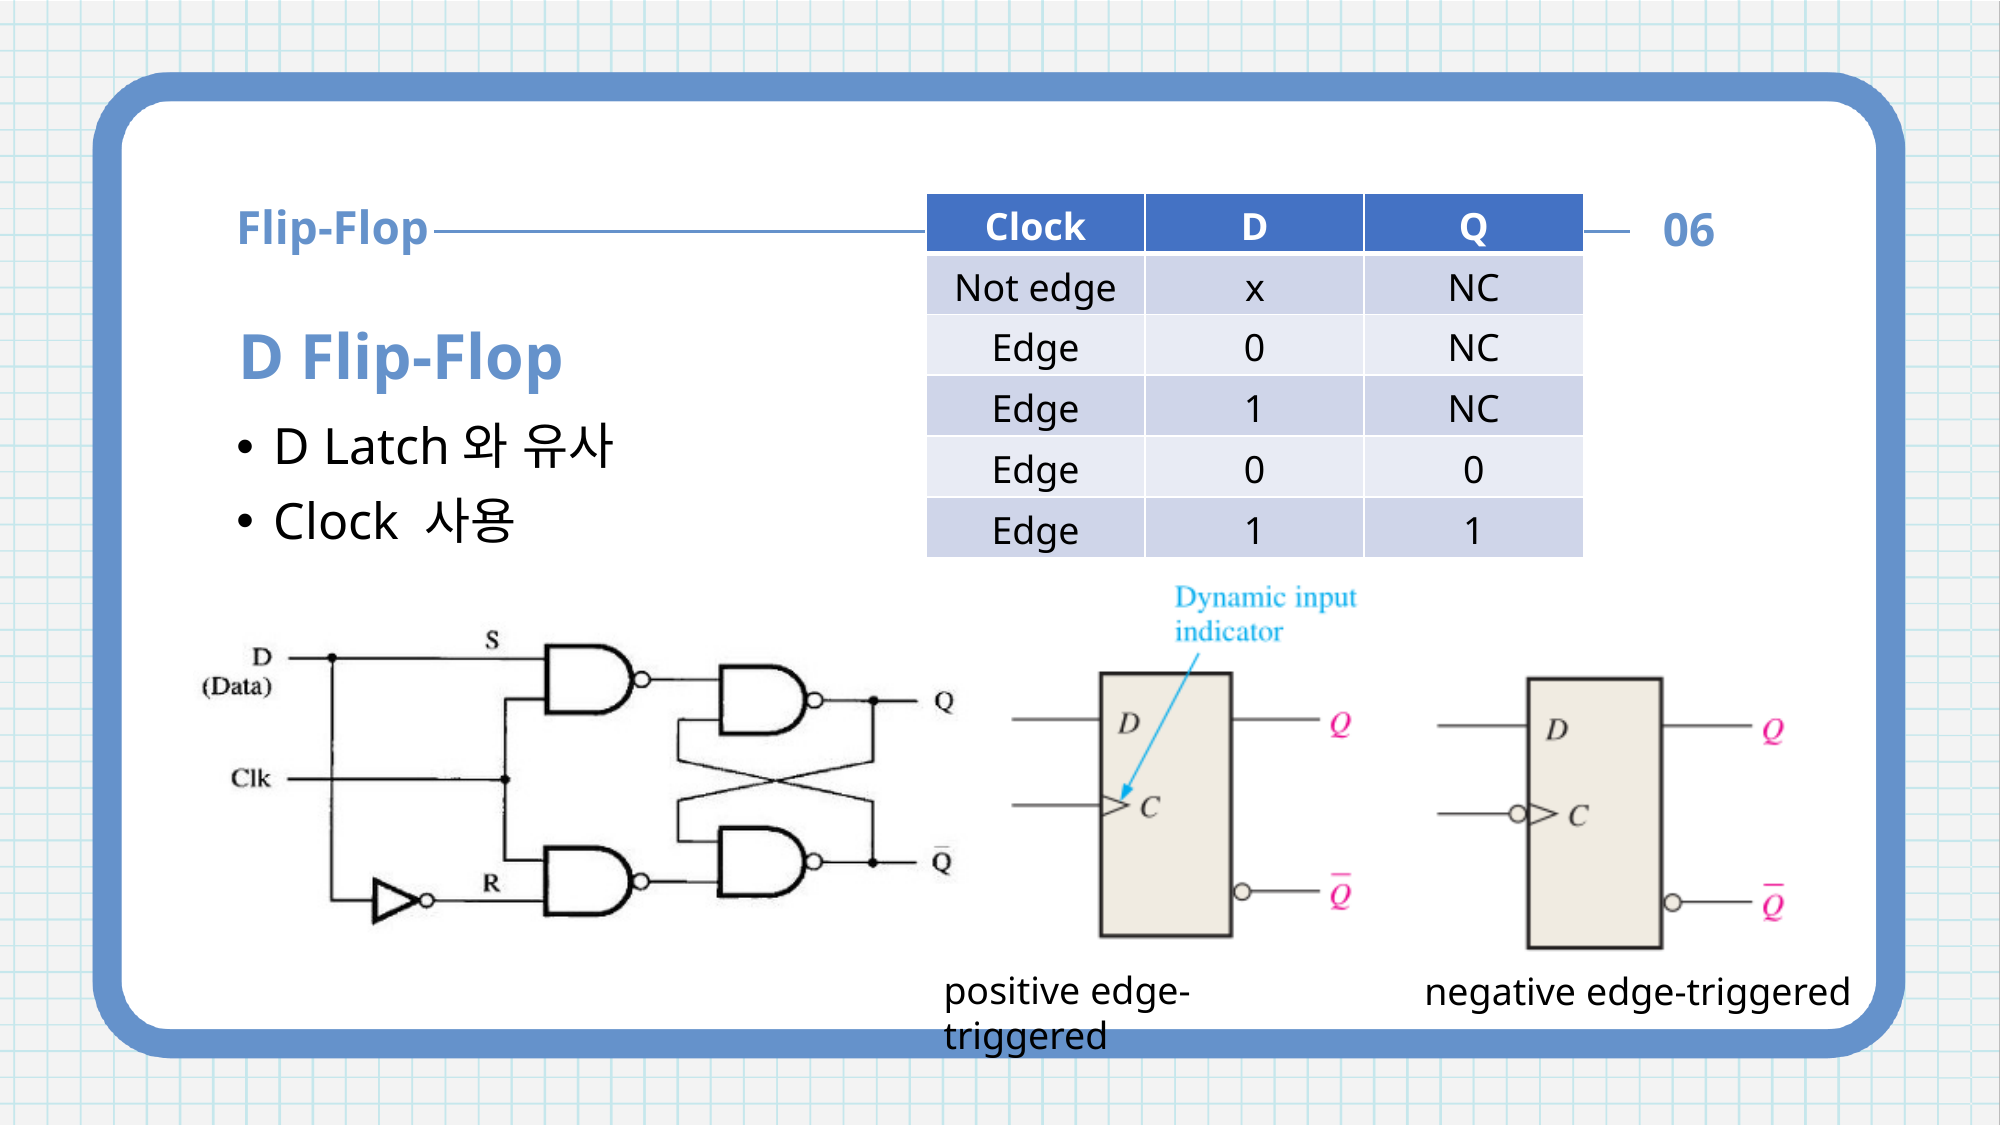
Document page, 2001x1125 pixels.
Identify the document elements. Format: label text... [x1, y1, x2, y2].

table_header Q [1365, 194, 1583, 231]
table_cell x [1146, 256, 1363, 314]
table_cell NC [1365, 256, 1583, 314]
table_header Clock [927, 232, 1144, 251]
table_cell NC [1365, 376, 1583, 435]
table_header D [1146, 232, 1363, 251]
table_cell Not edge [927, 256, 1144, 314]
table_cell Edge [927, 315, 1144, 374]
text_box 06 [1648, 192, 1754, 263]
table_cell 1 [1146, 498, 1363, 557]
table_cell 1 [1365, 498, 1583, 557]
table_cell 0 [1146, 315, 1363, 374]
table_cell 1 [1146, 376, 1363, 435]
table_cell Edge [927, 376, 1144, 435]
table_cell 0 [1365, 437, 1583, 496]
table_header Q [1365, 232, 1583, 251]
picture [0, 0, 2000, 1125]
table_header Clock [927, 194, 1144, 231]
list D Latch와 유사 Clock 사용 [221, 414, 1729, 866]
text_box D Flip-Flop [223, 309, 802, 400]
text_box positive edge-triggered [928, 960, 1369, 1065]
table_header D [1146, 194, 1363, 231]
table_cell 0 [1146, 437, 1363, 496]
table_cell NC [1365, 315, 1583, 374]
table_cell Edge [927, 498, 1144, 557]
text_box negative edge-triggered [1409, 960, 1888, 1021]
text_box Flip-Flop [221, 191, 455, 261]
table_cell Edge [927, 437, 1144, 496]
